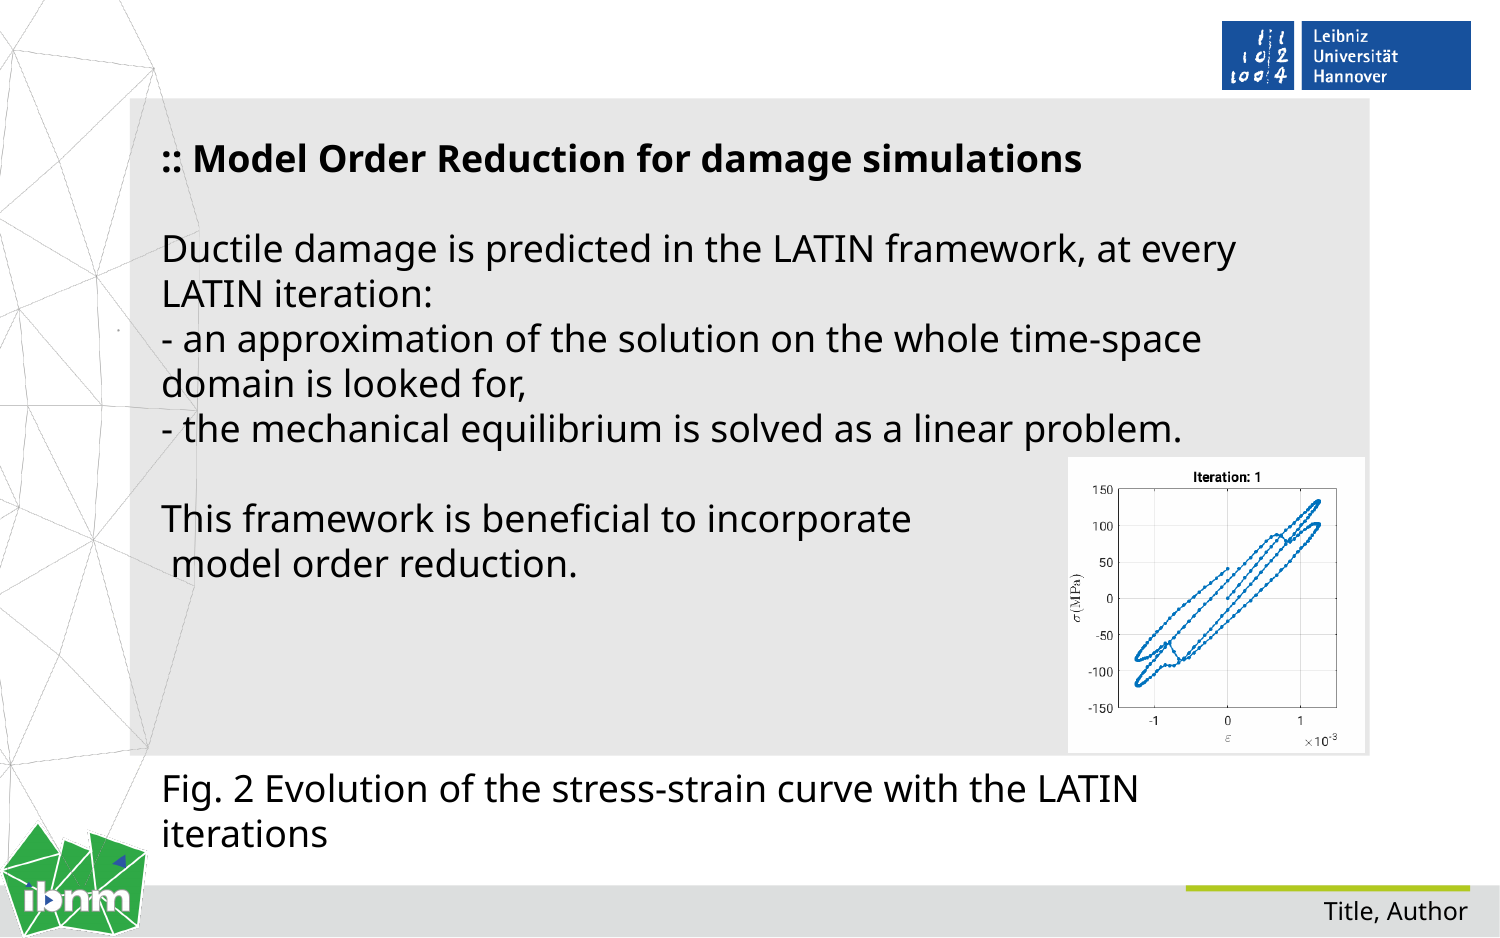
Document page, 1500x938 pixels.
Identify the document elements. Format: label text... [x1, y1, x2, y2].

picture [1222, 21, 1471, 90]
picture [0, 0, 200, 938]
text_box Title, Author [779, 888, 1477, 933]
text_box [129, 98, 1370, 756]
text_box :: Model Order Reduction for damage simulations Ductile damage is predicted in the LATIN framework, at every LATIN iteration: - an approximation of the solution on the whole time-space domain is looked for, - the mechanical equilibrium is solved as a linear problem. This framework is beneficial to incorporate model order reduction. Fig. 2 Evolution of the stress-strain curve with the LATIN iterations [153, 127, 1288, 697]
picture [1068, 456, 1365, 753]
